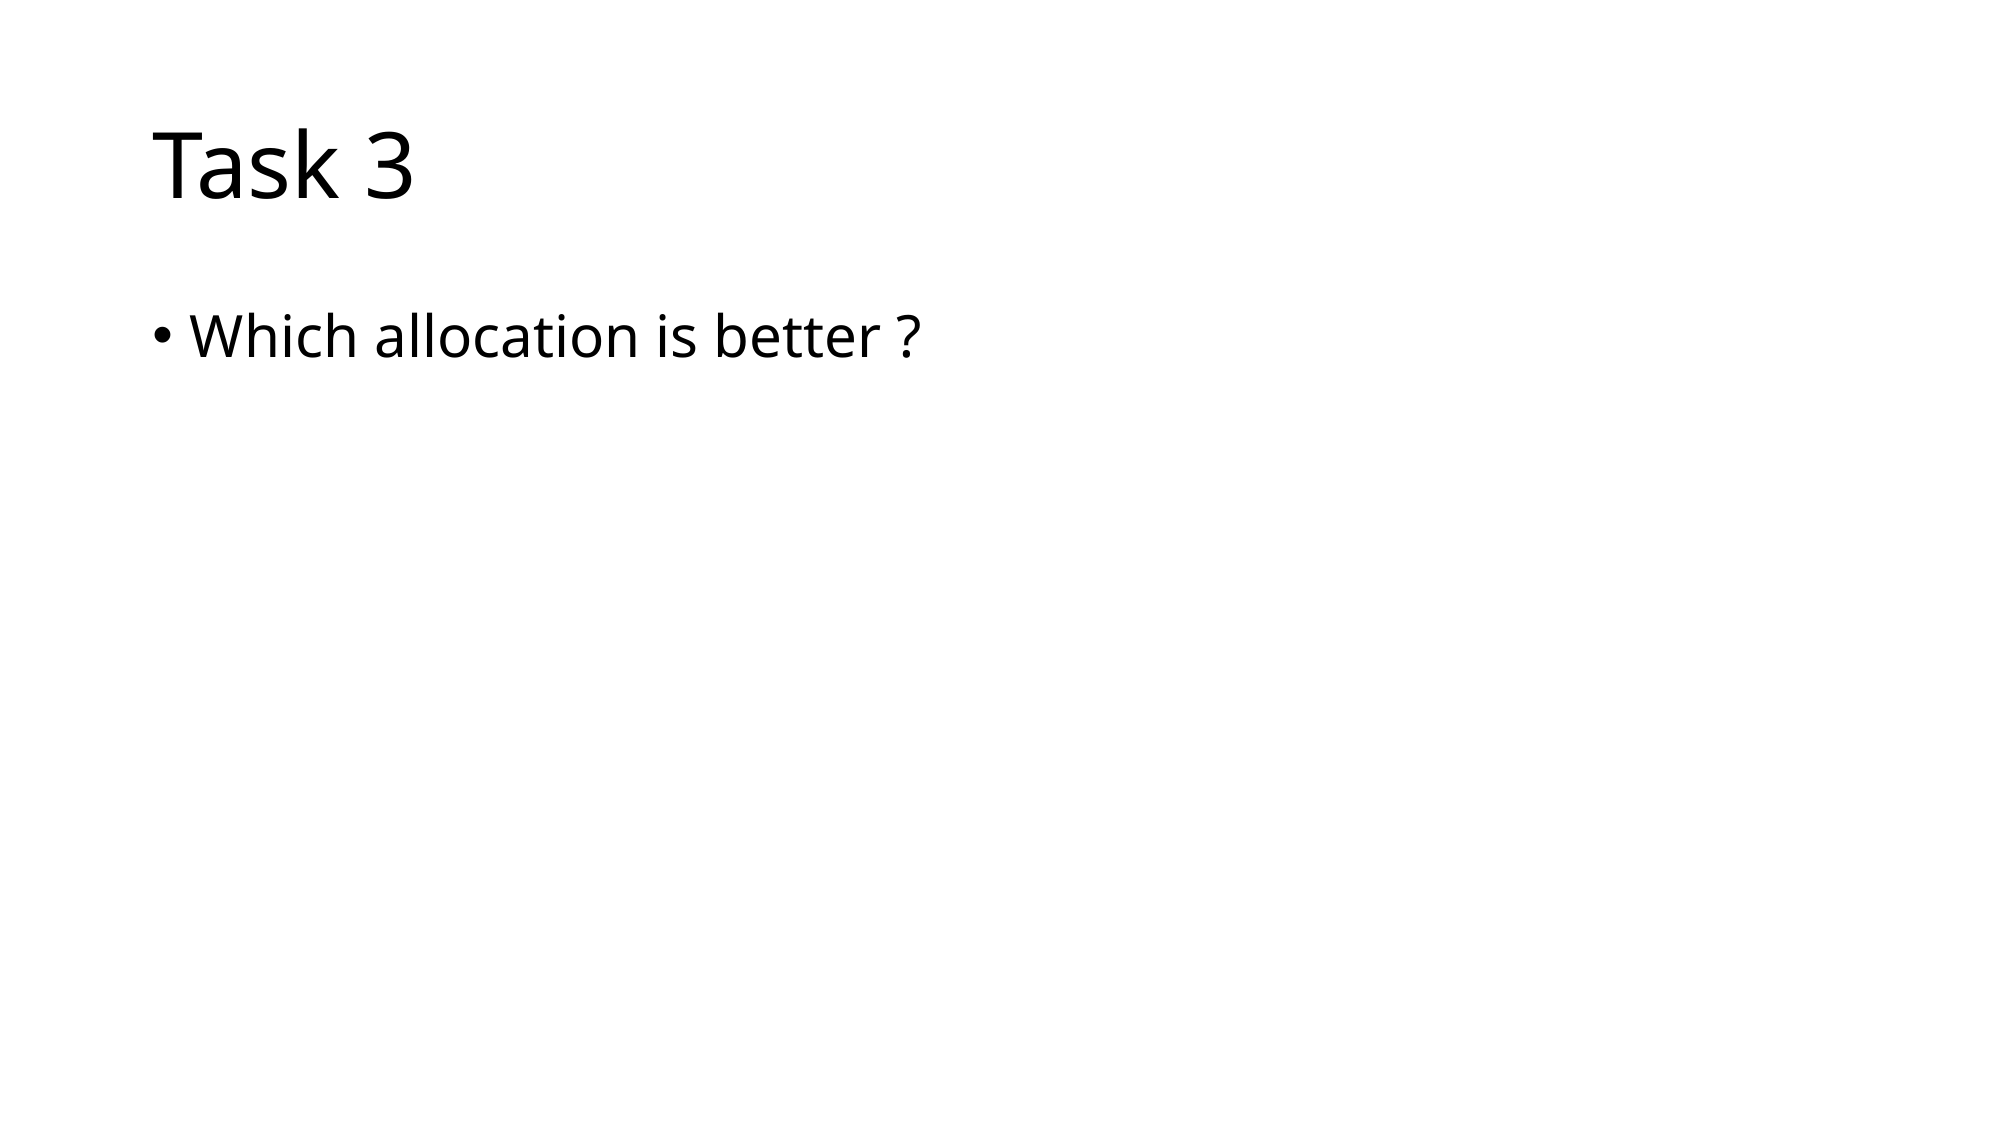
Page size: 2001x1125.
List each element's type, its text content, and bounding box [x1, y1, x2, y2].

list Which allocation is better ? [137, 299, 1863, 1014]
title Task 3 [137, 59, 1863, 278]
